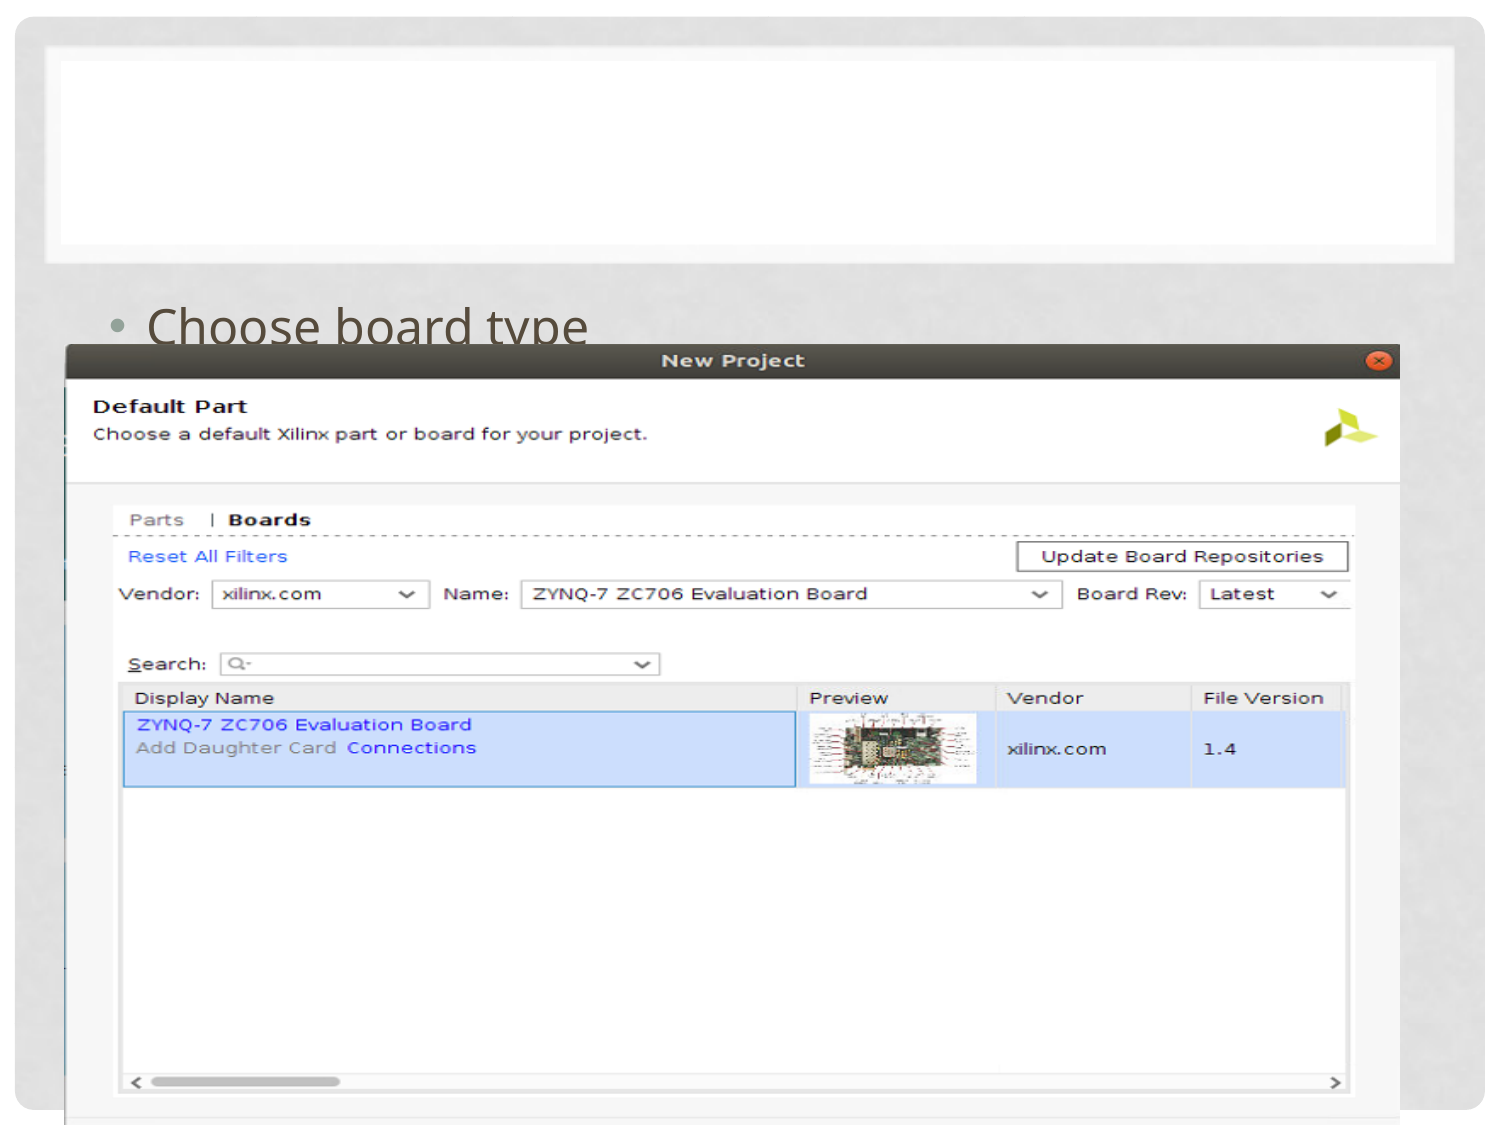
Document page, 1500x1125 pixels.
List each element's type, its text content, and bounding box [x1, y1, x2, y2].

list Choose board type [75, 287, 1425, 1005]
picture [64, 343, 1400, 1125]
